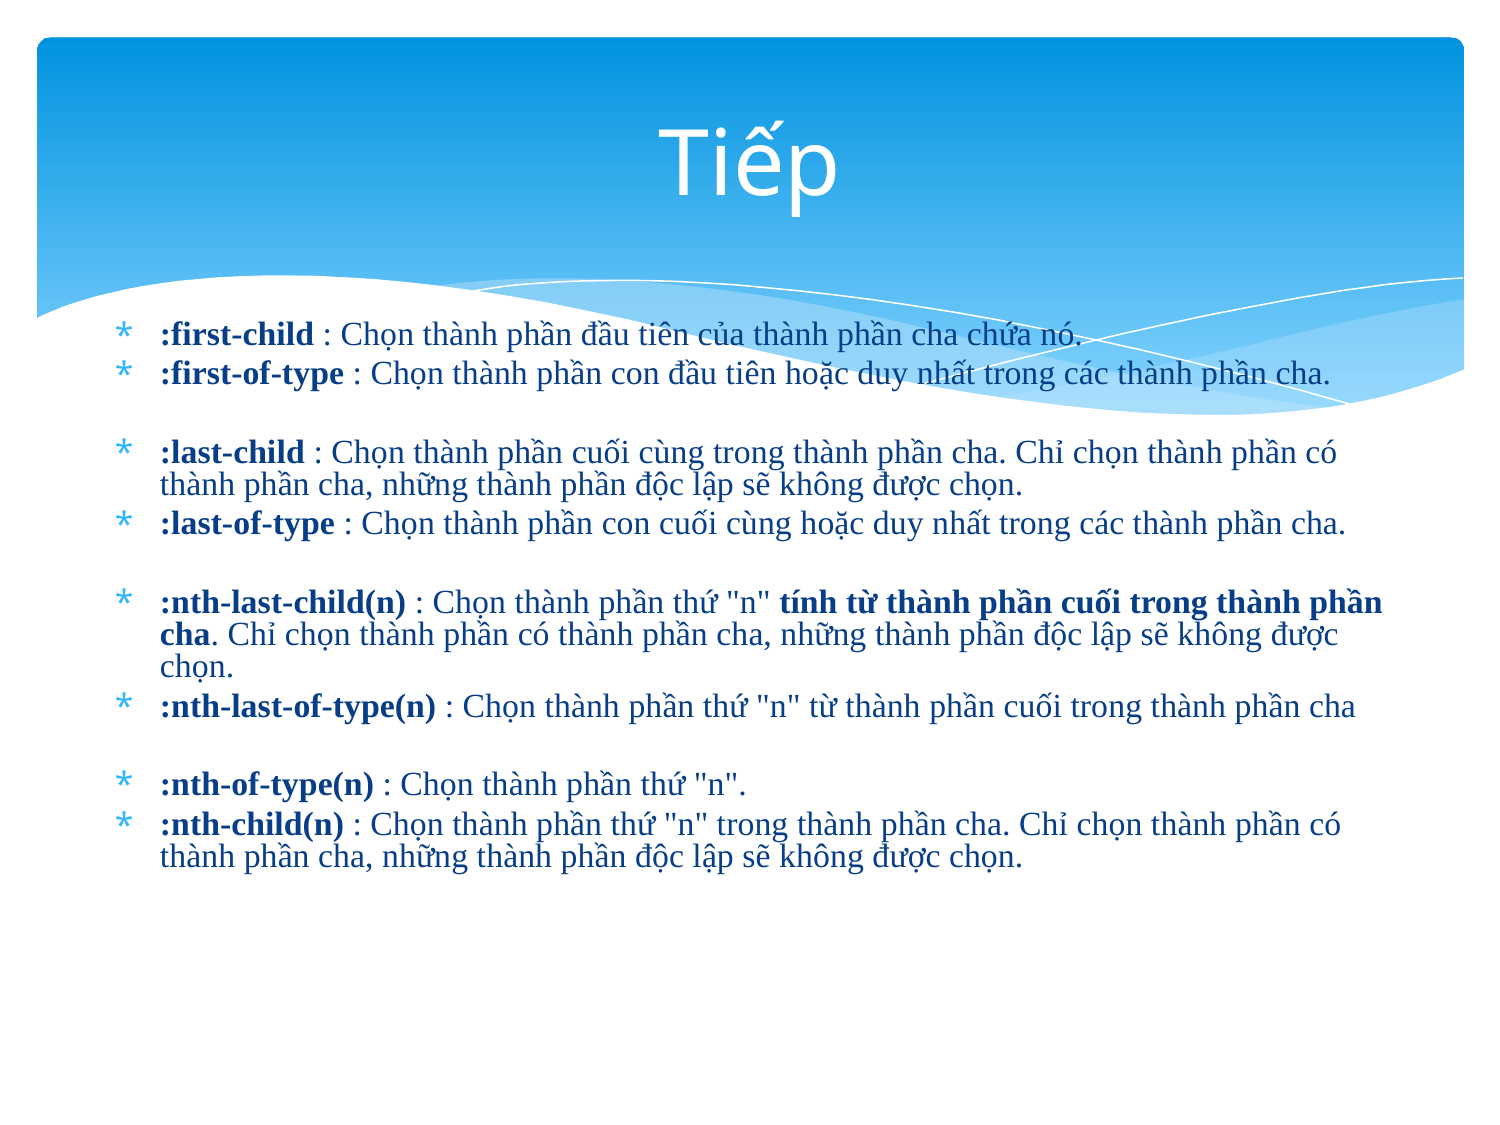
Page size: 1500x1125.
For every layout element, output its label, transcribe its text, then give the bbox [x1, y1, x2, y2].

title Tiếp [75, 55, 1425, 261]
list :first-child : Chọn thành phần đầu tiên của thành phần cha chứa nó. :first-of-type : Chọn thành phần con đầu tiên hoặc duy nhất trong các thành phần cha. :last-child : Chọn thành phần cuối cùng trong thành phần cha. Chỉ chọn thành phần có thành phần cha, những thành phần độc lập sẽ không được chọn. :last-of-type : Chọn thành phần con cuối cùng hoặc duy nhất trong các thành phần cha. :nth-last-child(n) : Chọn thành phần thứ "n" tính từ thành phần cuối trong thành phần cha. Chỉ chọn thành phần có thành phần cha, những thành phần độc lập sẽ không được chọn. :nth-last-of-type(n) : Chọn thành phần thứ "n" từ thành phần cuối trong thành phần cha :nth-of-type(n) : Chọn thành phần thứ "n". :nth-child(n) : Chọn thành phần thứ "n" trong thành phần cha. Chỉ chọn thành phần có thành phần cha, những thành phần độc lập sẽ không được chọn. [99, 312, 1400, 1005]
